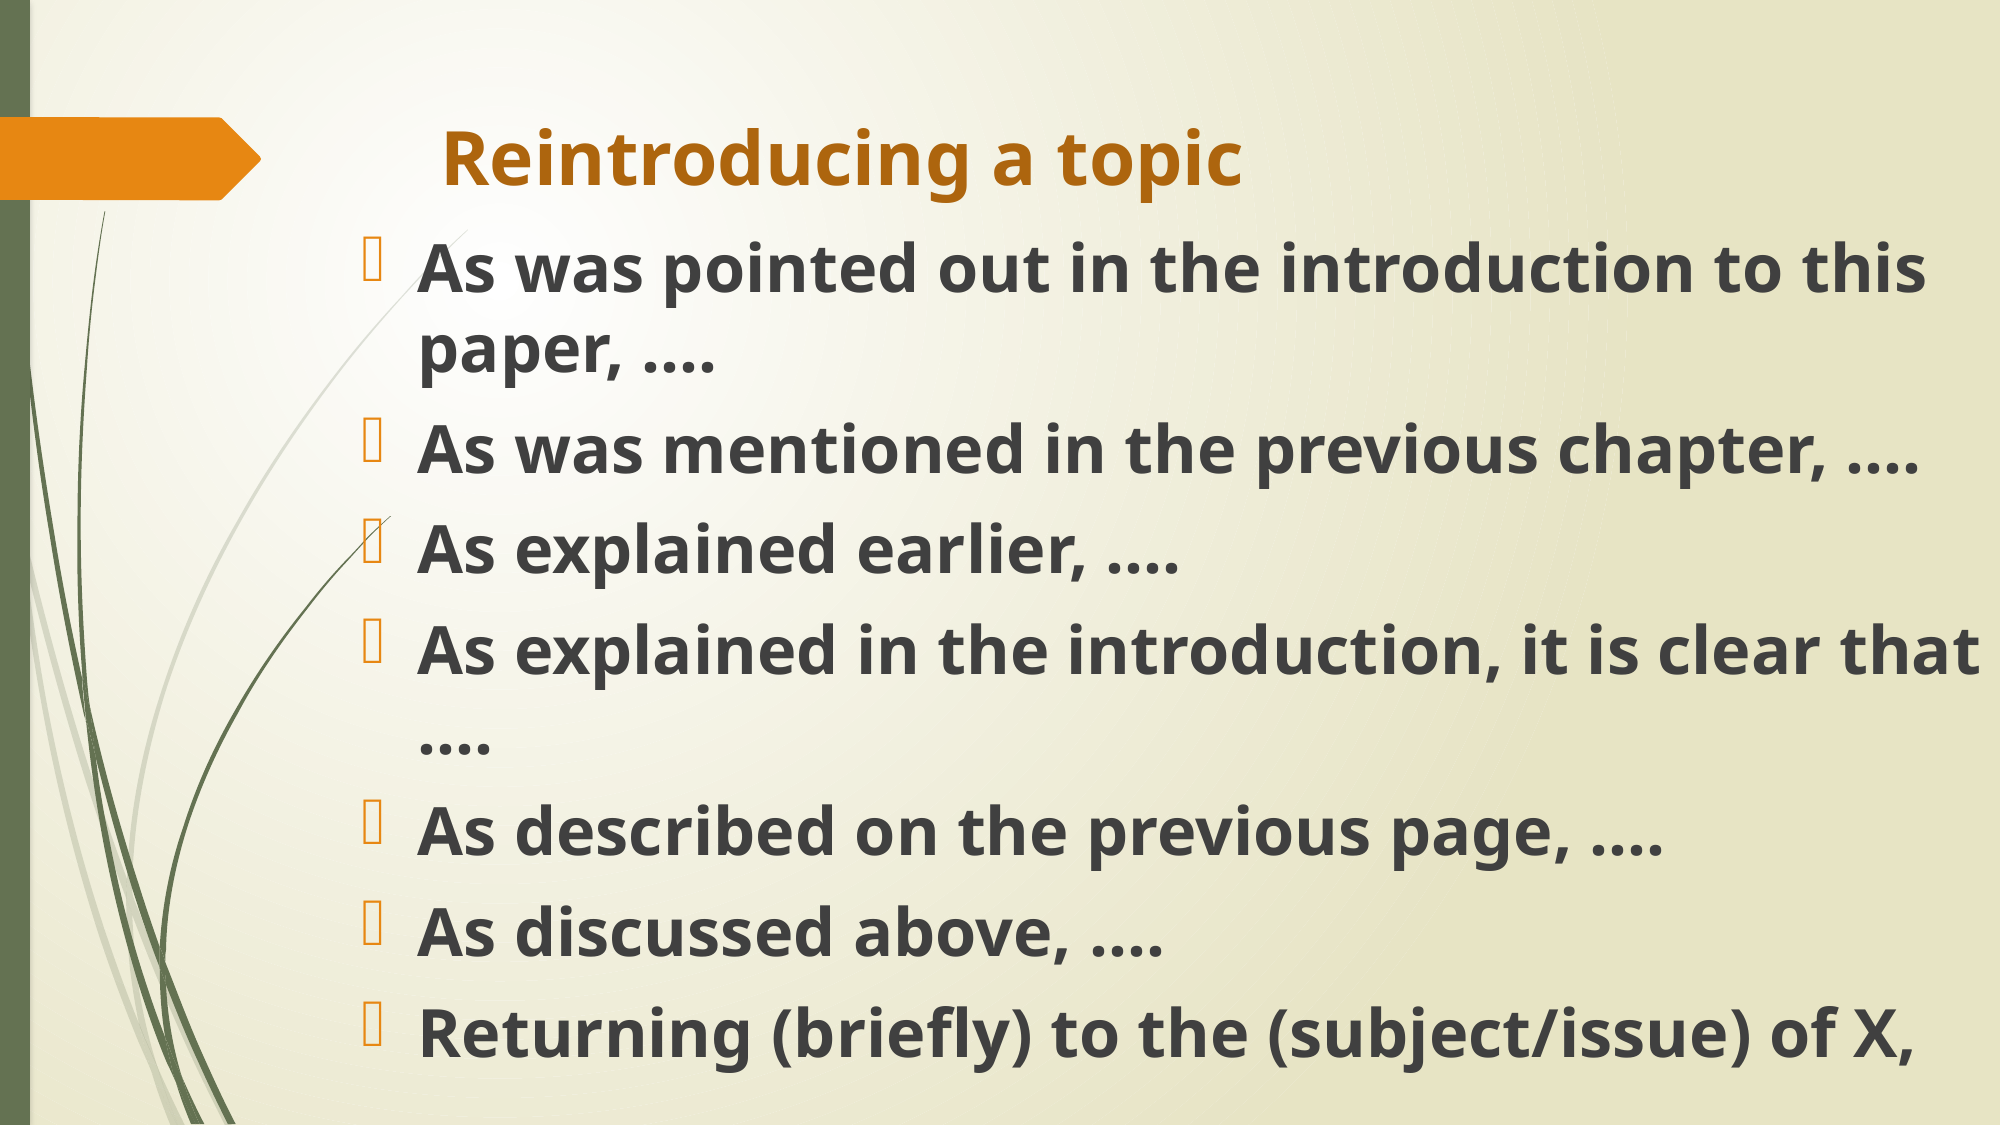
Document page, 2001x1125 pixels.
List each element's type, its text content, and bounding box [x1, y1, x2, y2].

title Reintroducing a topic [425, 102, 1888, 218]
list As was pointed out in the introduction to this paper, .... As was mentioned in the previous chapter, .... As explained earlier, .... As explained in the introduction, it is clear that …. As described on the previous page, .... As discussed above, .... Returning (briefly) to the (subject/issue) of X, …. [346, 218, 2000, 1125]
